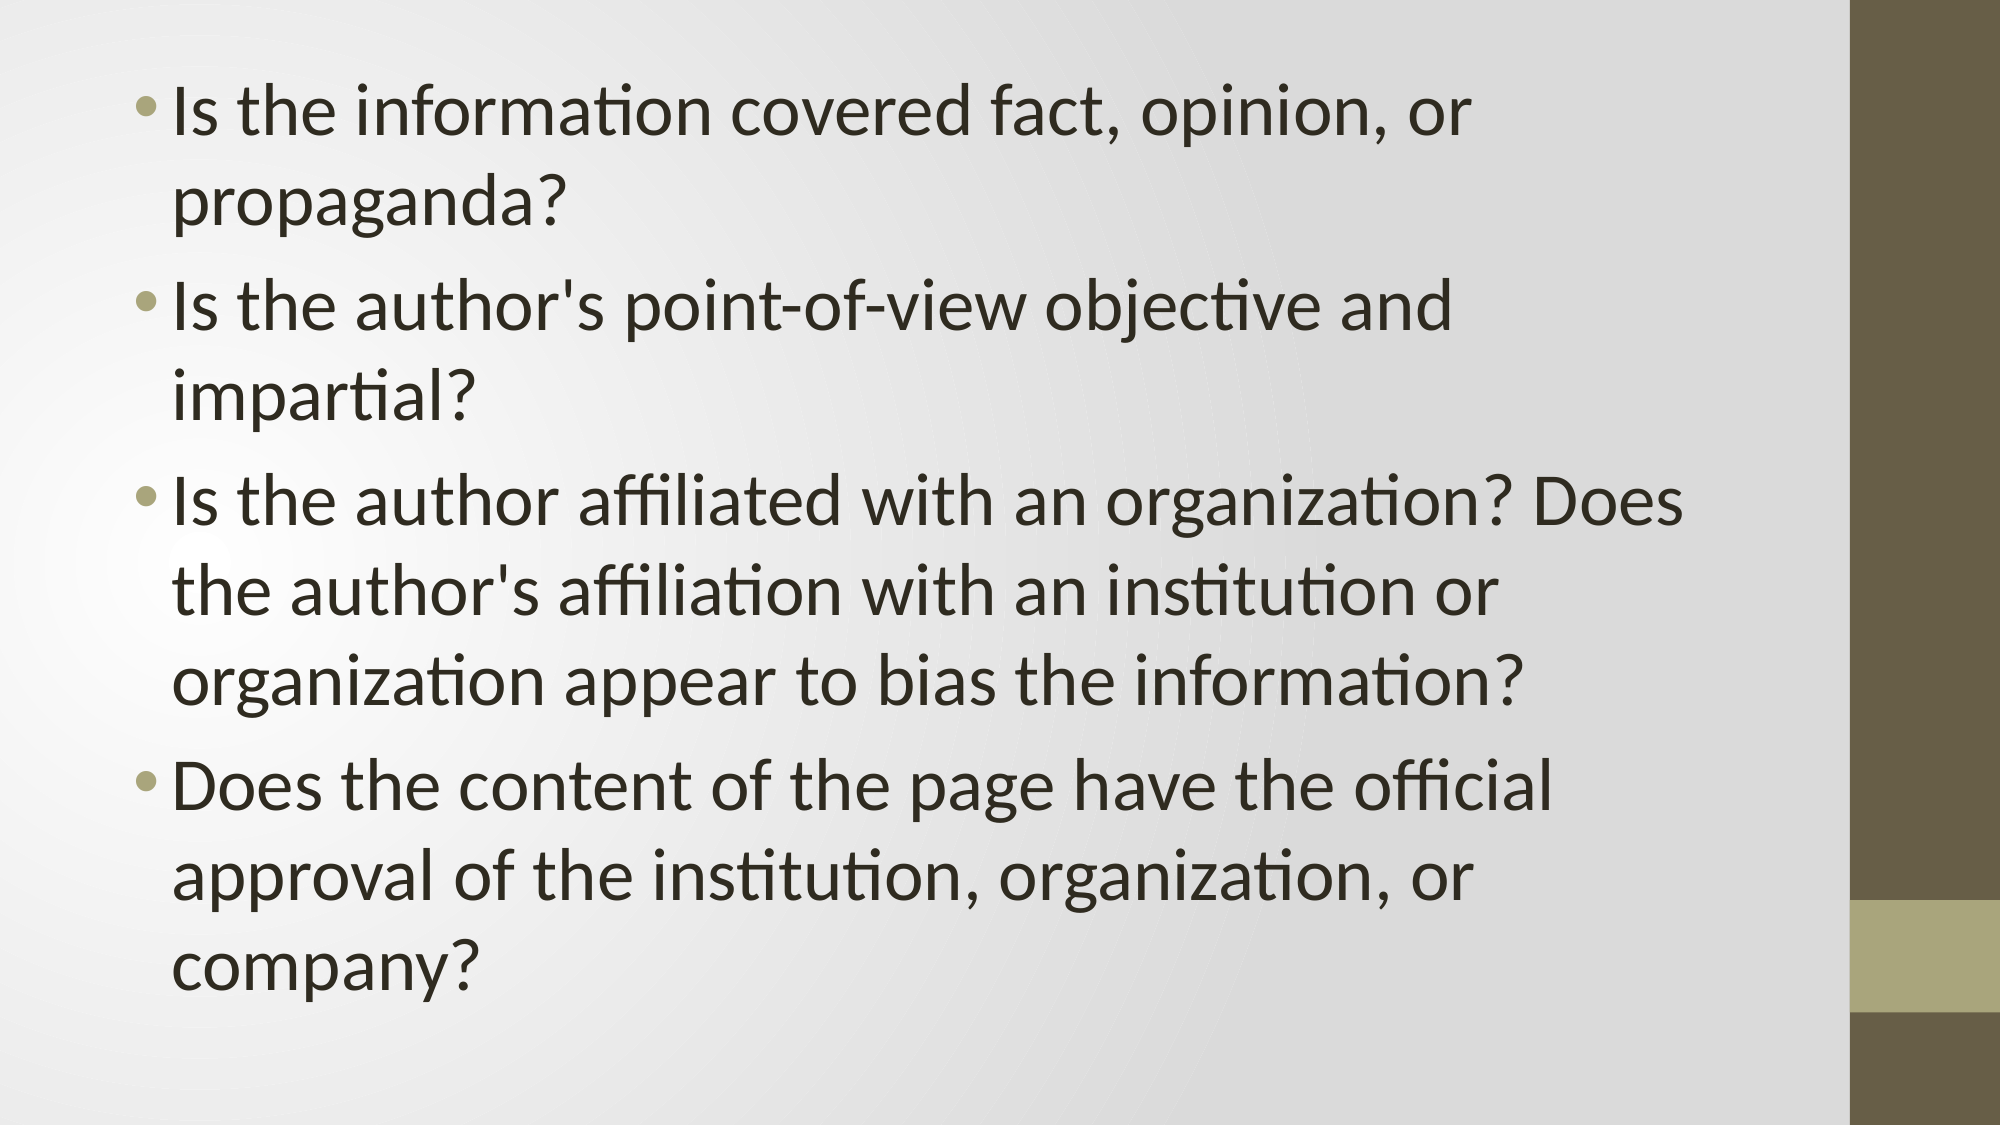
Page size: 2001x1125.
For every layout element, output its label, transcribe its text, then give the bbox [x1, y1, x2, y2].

list Is the information covered fact, opinion, or propaganda? Is the author's point-of-view objective and impartial? Is the author affiliated with an organization? Does the author's affiliation with an institution or organization appear to bias the information? Does the content of the page have the official approval of the institution, organization, or company? [99, 53, 1767, 1050]
